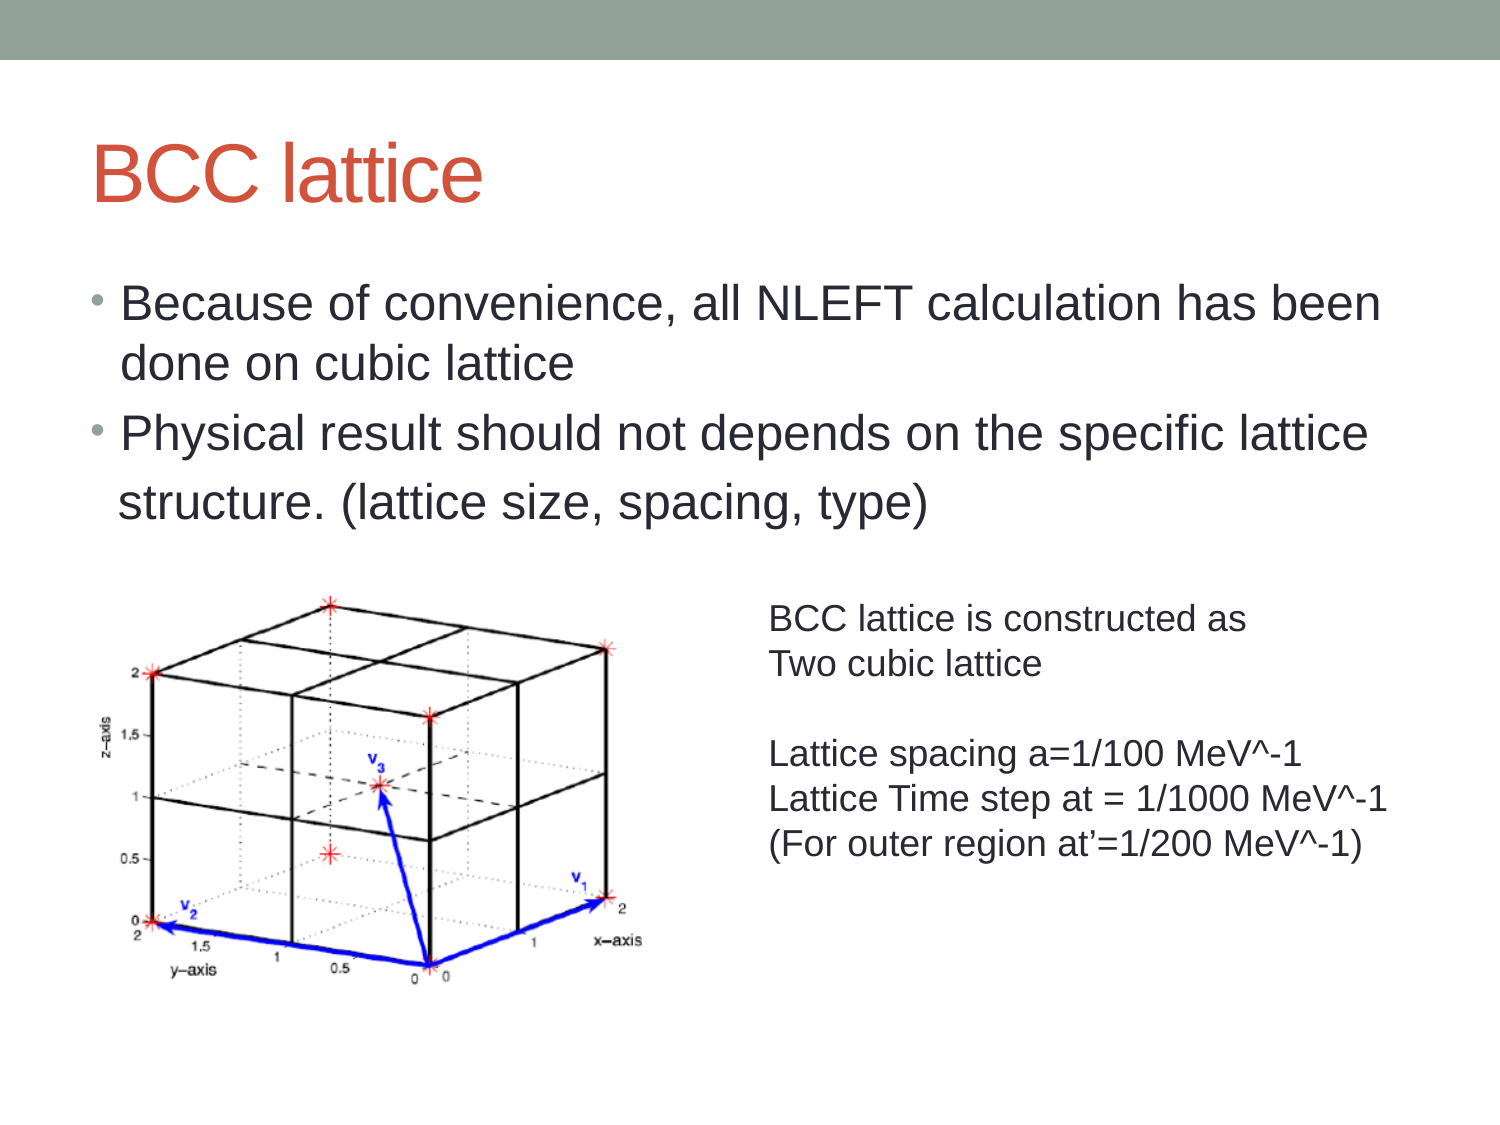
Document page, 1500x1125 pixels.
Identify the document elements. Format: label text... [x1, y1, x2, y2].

text_box BCC lattice is constructed as Two cubic lattice Lattice spacing a=1/100 MeV^-1 Lattice Time step at = 1/1000 MeV^-1 (For outer region at’=1/200 MeV^-1) [753, 586, 1404, 872]
list Because of convenience, all NLEFT calculation has been done on cubic lattice Physical result should not depends on the specific lattice structure. (lattice size, spacing, type) [75, 262, 1425, 1063]
picture [69, 559, 670, 995]
title BCC lattice [75, 87, 1425, 250]
